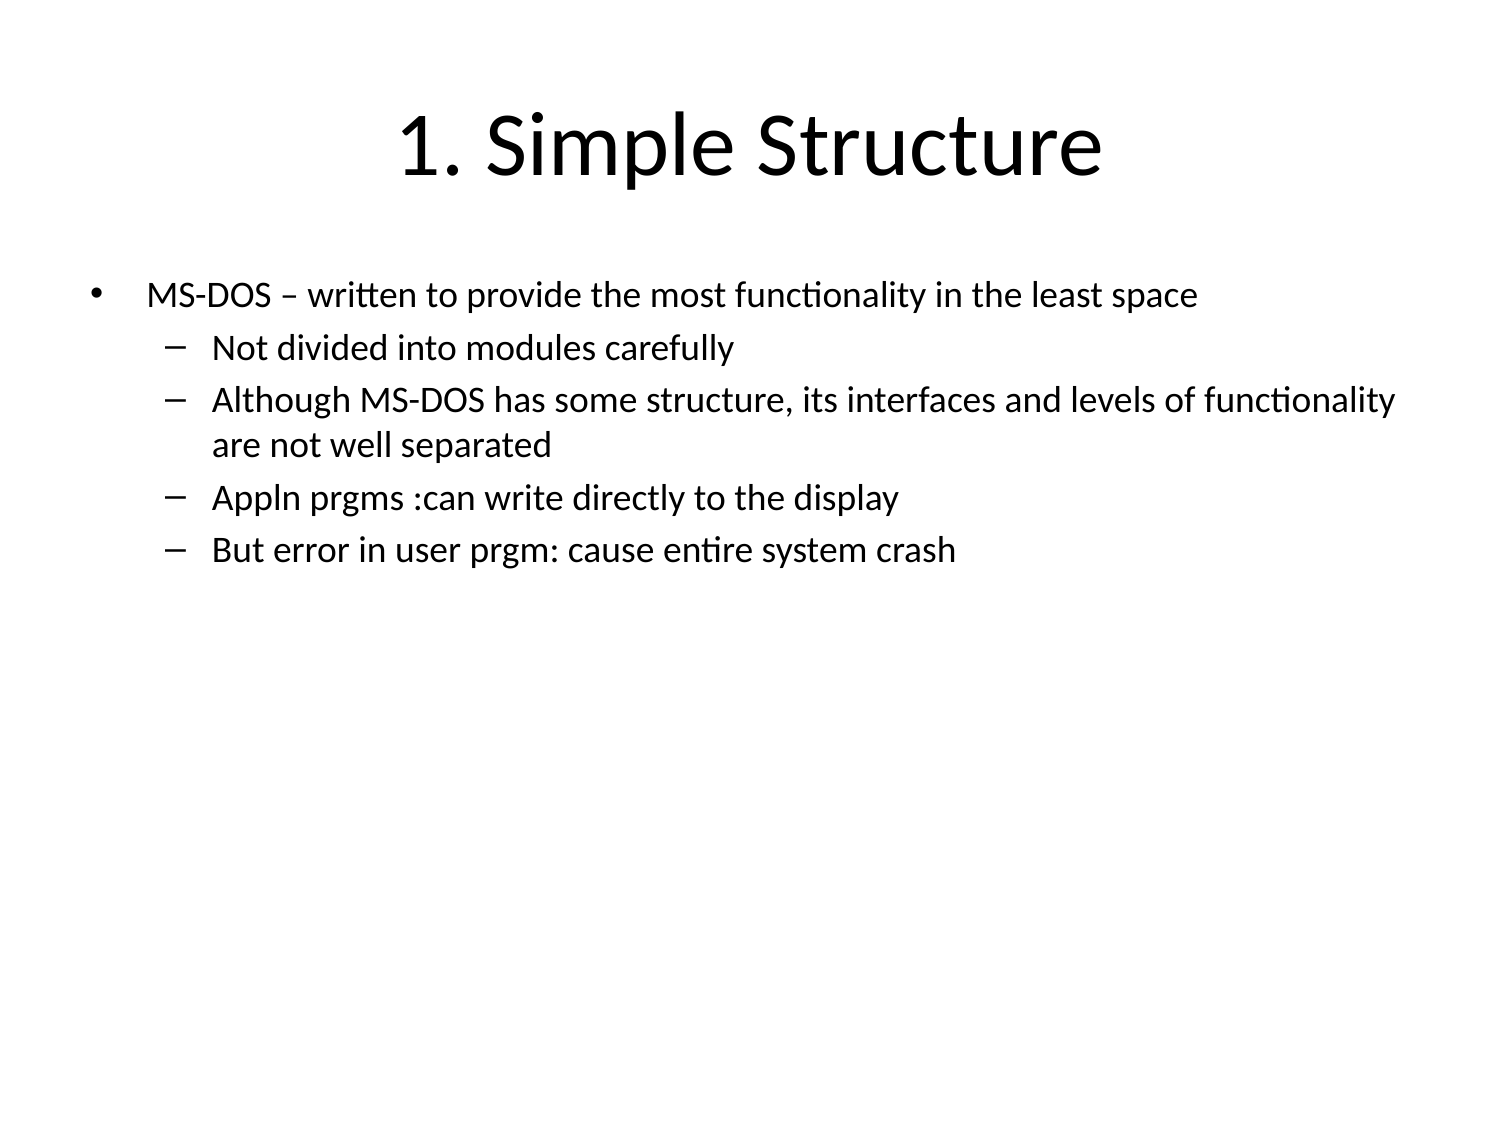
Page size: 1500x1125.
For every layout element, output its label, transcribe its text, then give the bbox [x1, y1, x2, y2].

list MS-DOS – written to provide the most functionality in the least space Not divided into modules carefully Although MS-DOS has some structure, its interfaces and levels of functionality are not well separated Appln prgms :can write directly to the display But error in user prgm: cause entire system crash [75, 262, 1425, 1005]
title 1. Simple Structure [75, 45, 1425, 233]
